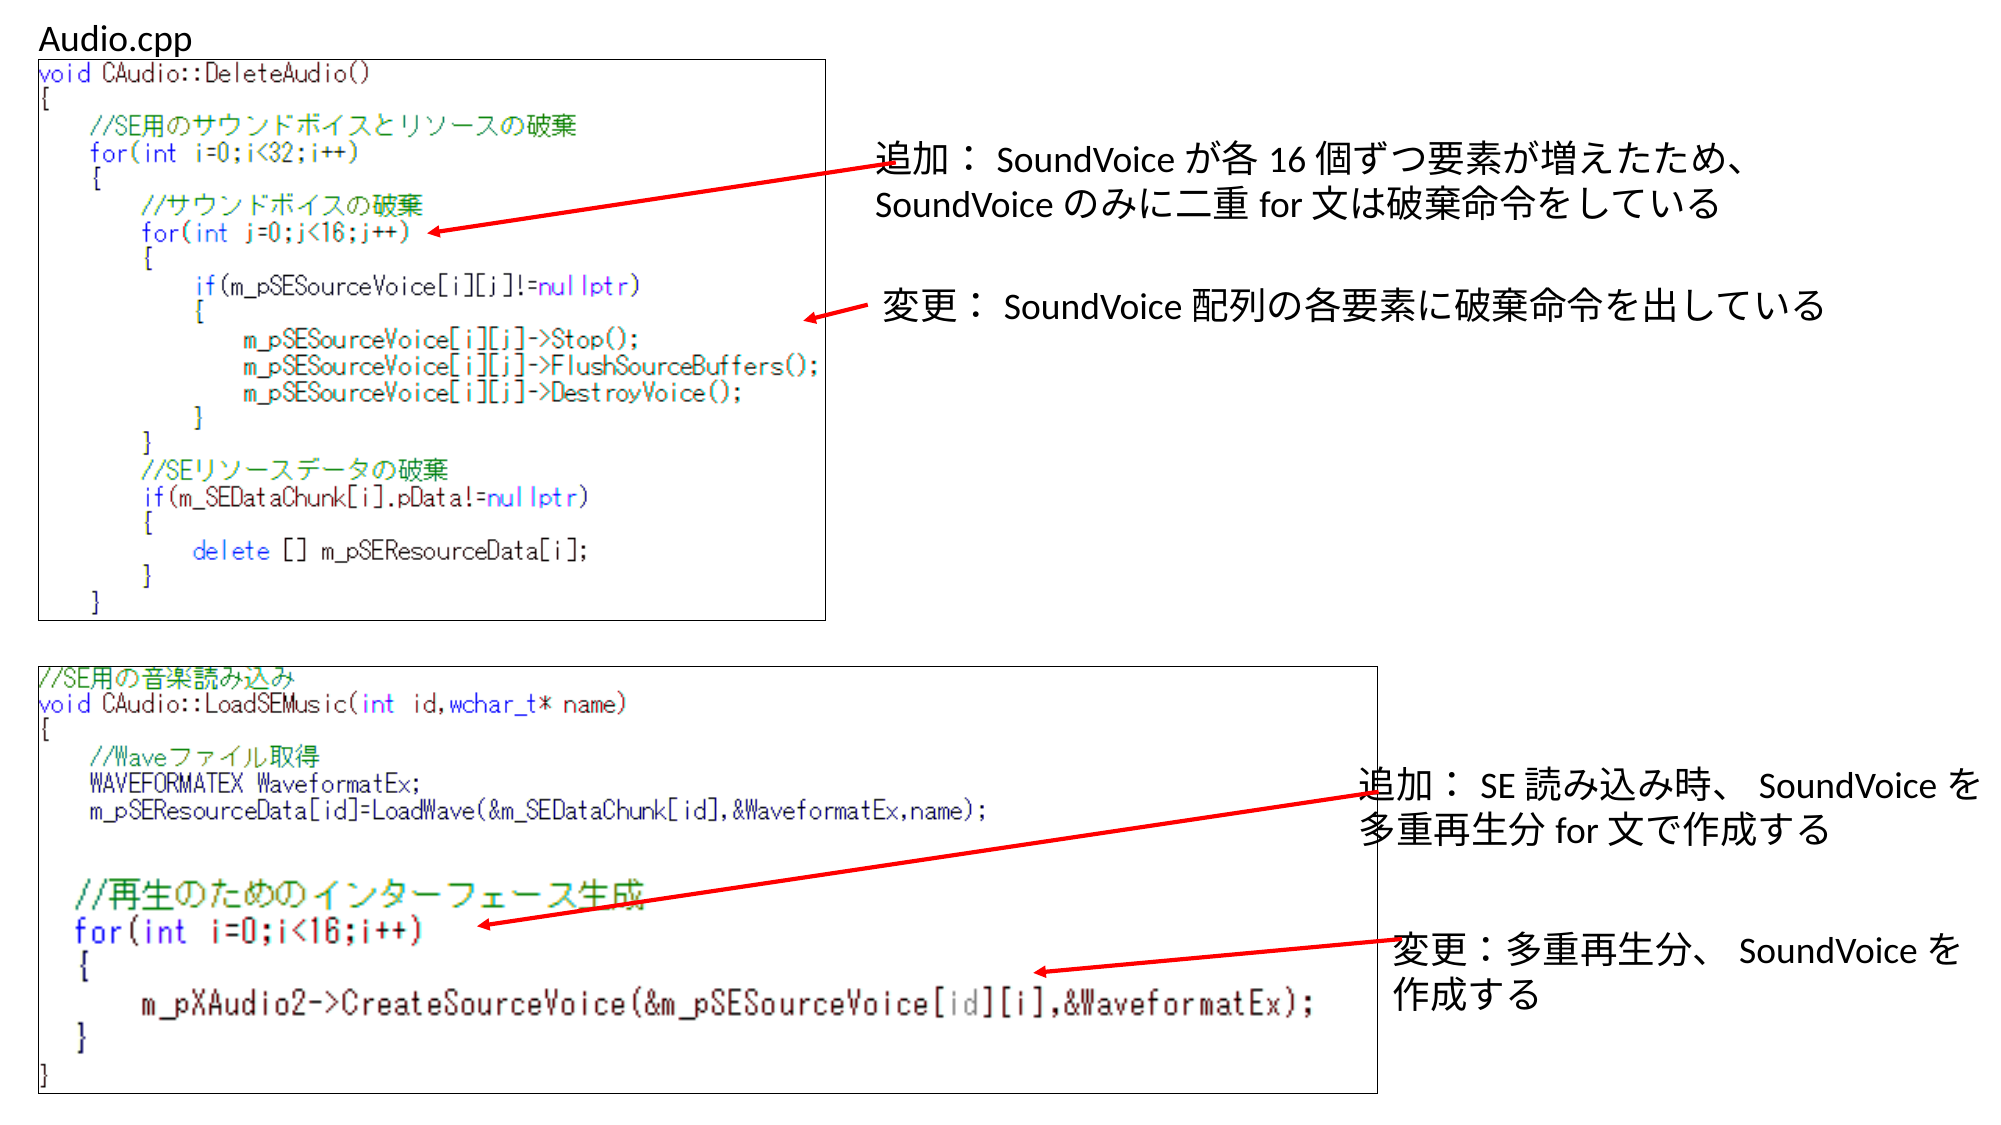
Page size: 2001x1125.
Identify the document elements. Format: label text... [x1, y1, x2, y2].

picture [37, 59, 826, 621]
text_box Audio.cpp [23, 6, 208, 66]
text_box 追加：SE読み込み時、SoundVoiceを 多重再生分for文で作成する [1378, 753, 1999, 858]
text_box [477, 791, 1379, 927]
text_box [427, 162, 896, 234]
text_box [1033, 938, 1403, 973]
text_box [803, 305, 896, 321]
picture [37, 666, 1378, 1094]
text_box 変更：多重再生分、SoundVoiceを 作成する [1378, 918, 1980, 1024]
text_box 変更：SoundVoice配列の各要素に破棄命令を出している [867, 274, 1843, 335]
text_box 追加：SoundVoiceが各16個ずつ要素が増えたため、 SoundVoiceのみに二重for文は破棄命令をしている [860, 127, 1781, 232]
